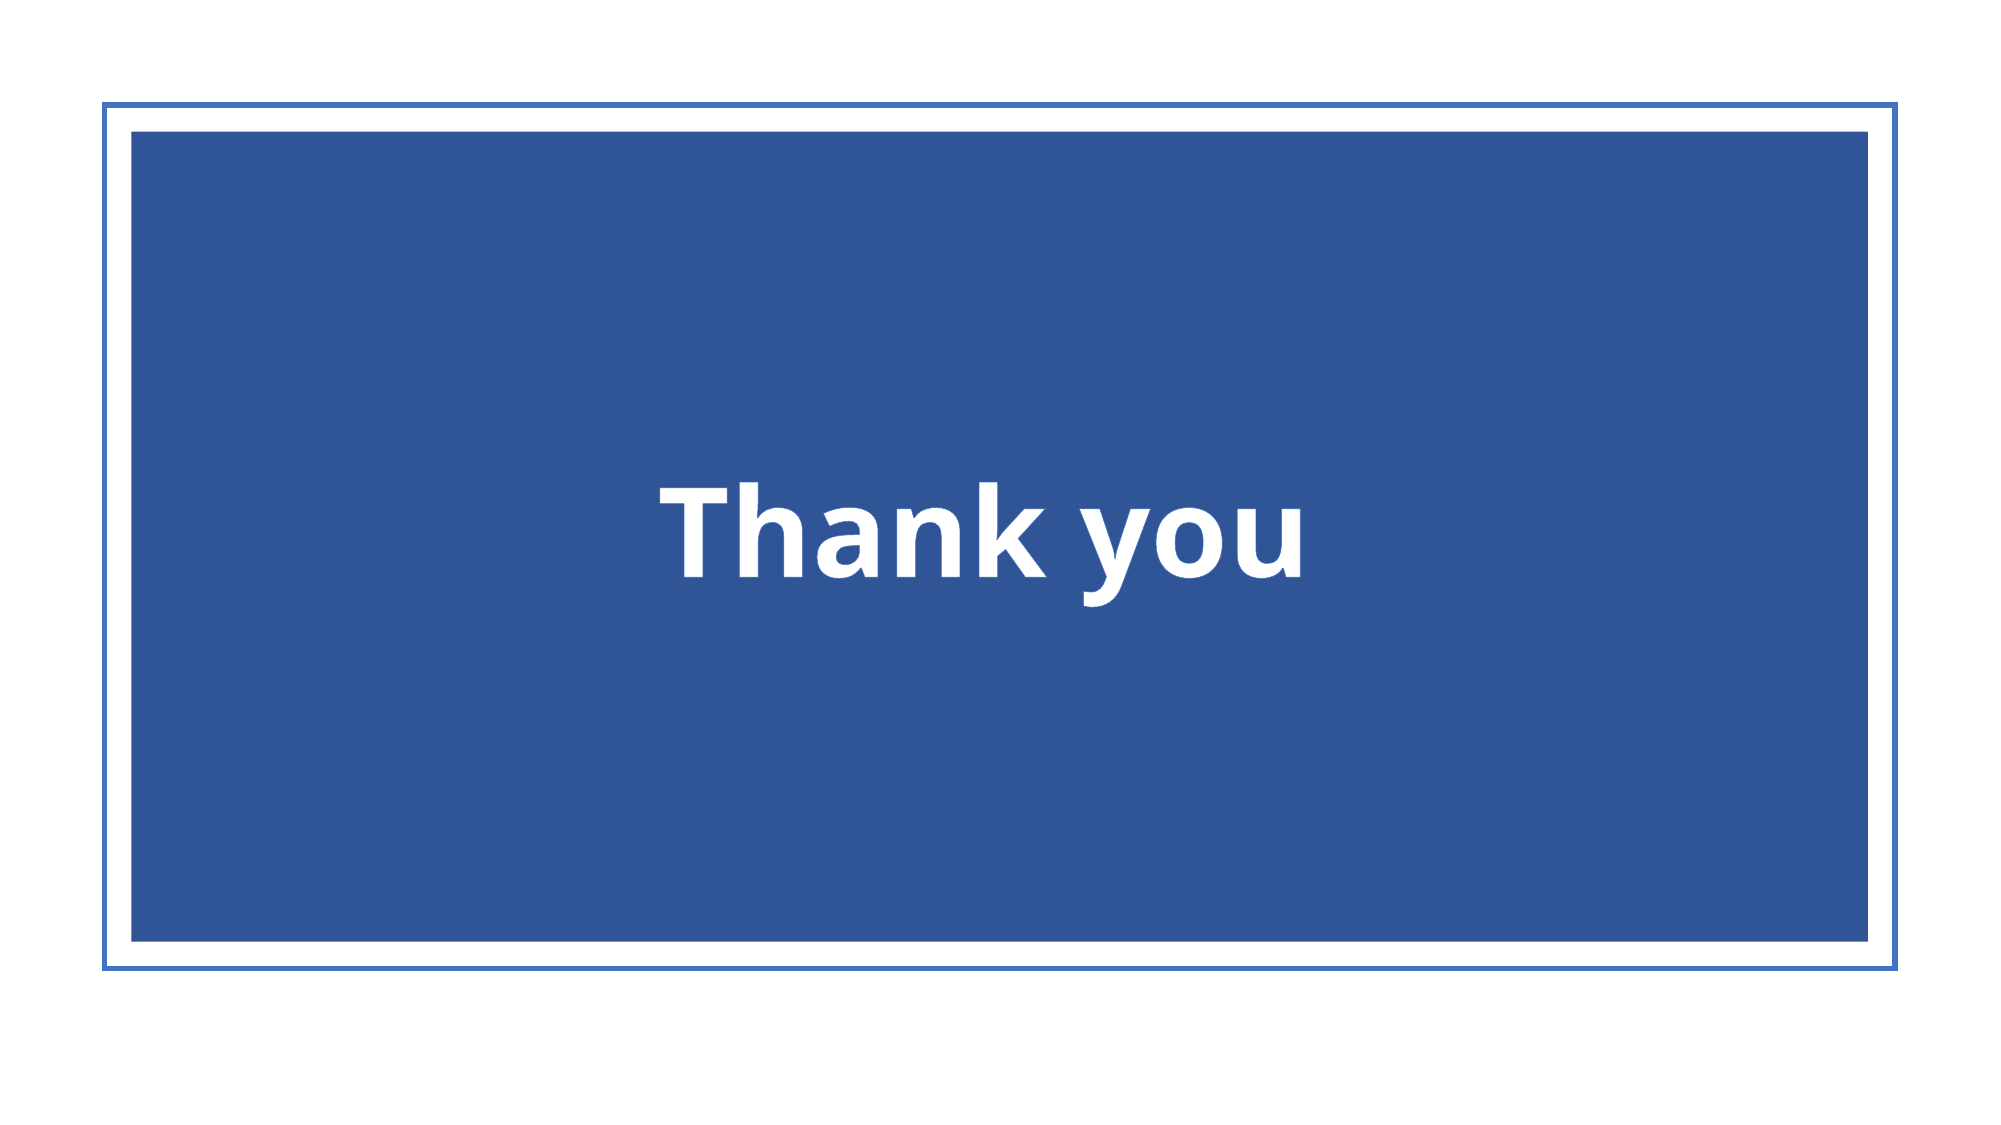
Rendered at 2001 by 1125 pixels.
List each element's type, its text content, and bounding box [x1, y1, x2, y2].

text_box [103, 104, 1896, 969]
text_box Thank you [183, 184, 1817, 890]
text_box [130, 131, 1869, 943]
